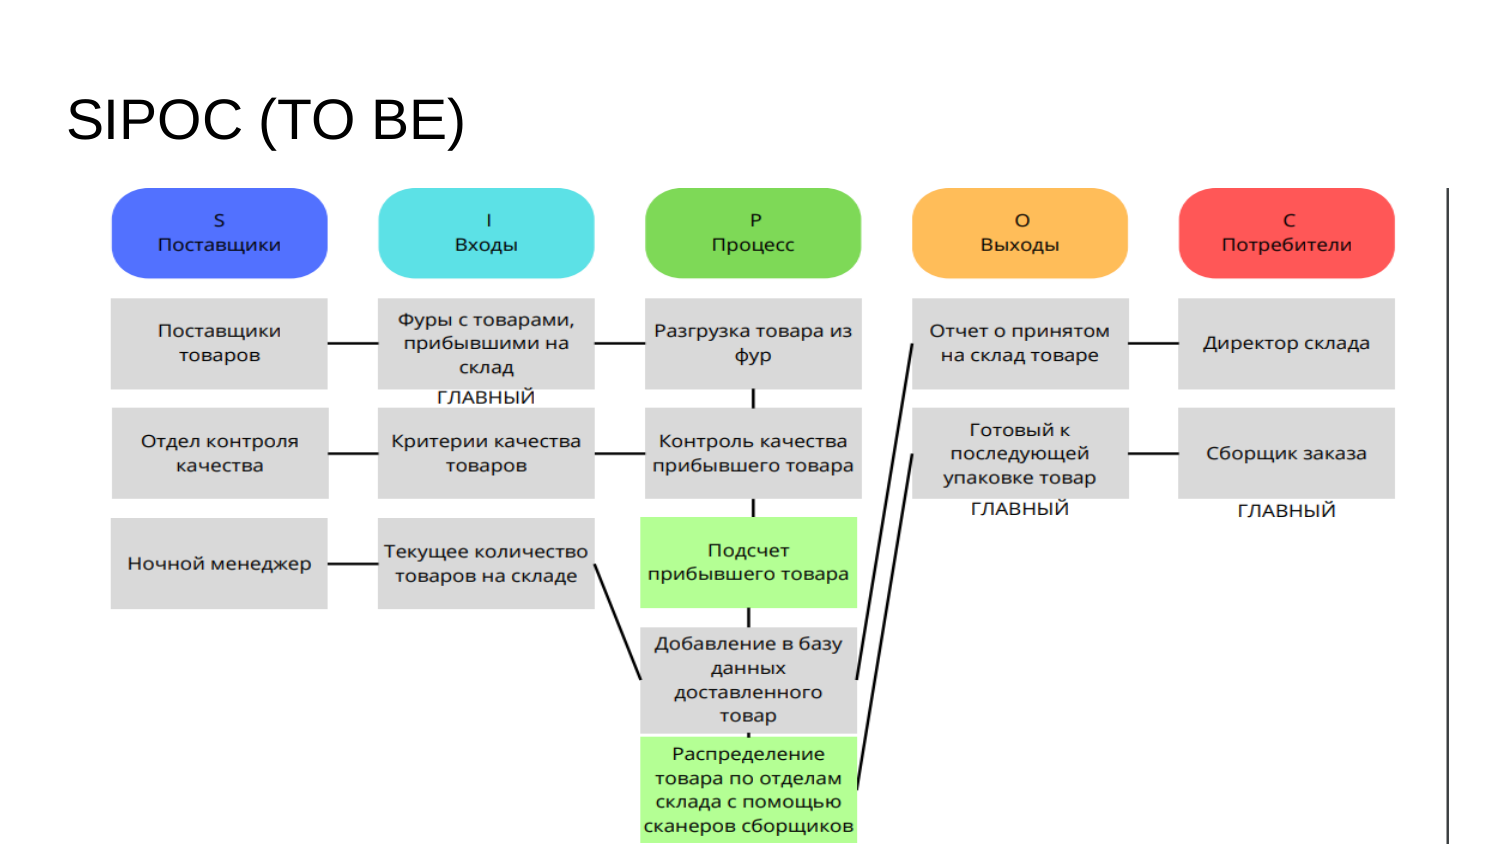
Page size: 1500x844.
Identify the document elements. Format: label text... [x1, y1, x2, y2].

picture [50, 188, 1450, 844]
title SIPOC (TO BE) [51, 72, 1449, 167]
